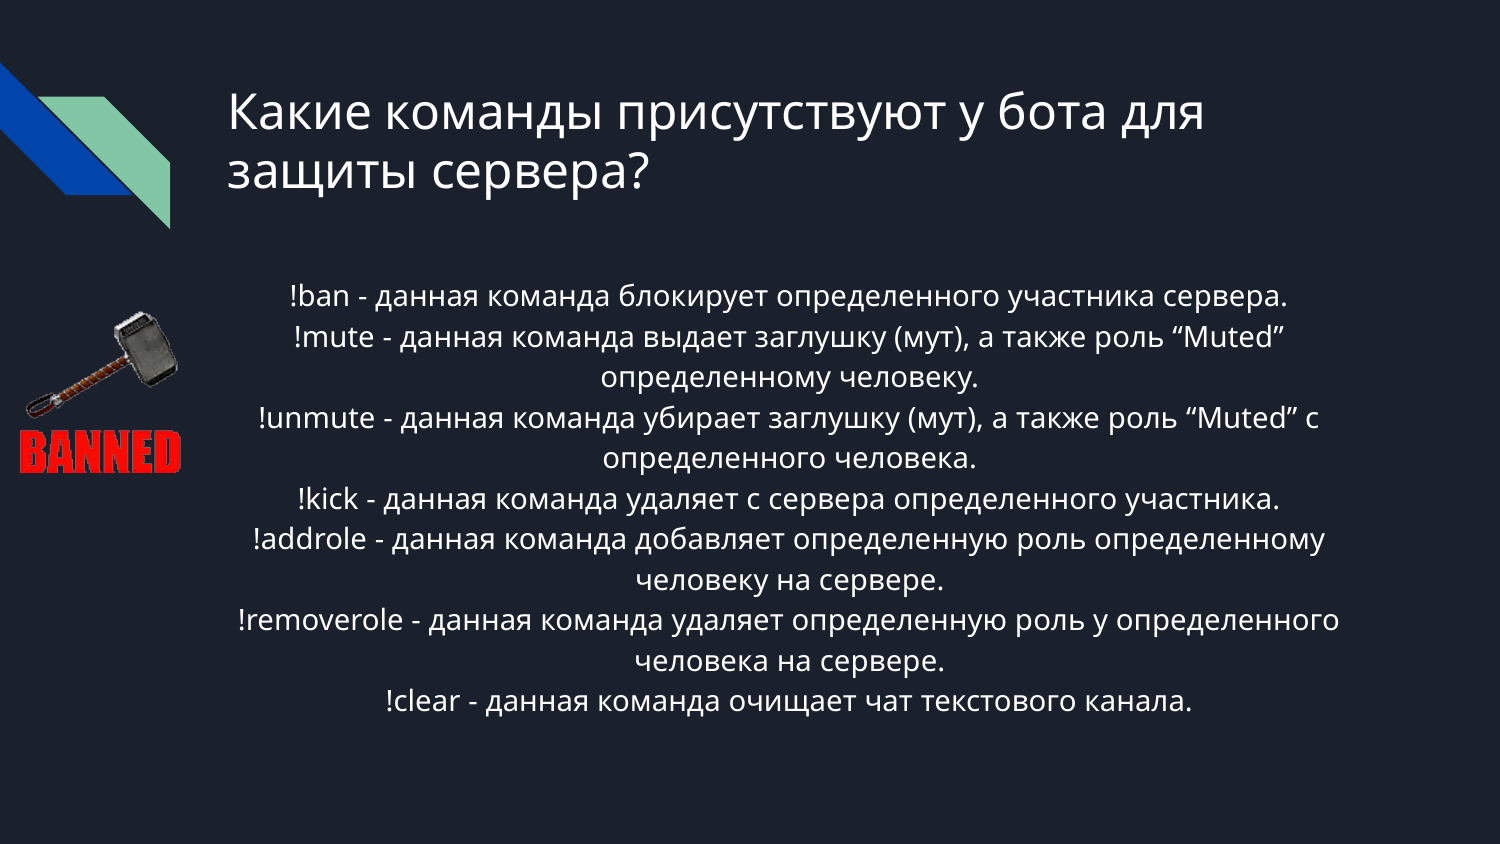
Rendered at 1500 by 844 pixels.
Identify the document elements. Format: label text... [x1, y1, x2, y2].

picture [18, 309, 183, 473]
title Какие команды присутствуют у бота для защиты сервера? [212, 64, 1368, 215]
list !ban - данная команда блокирует определенного участника сервера. !mute - данная команда выдает заглушку (мут), а также роль “Muted” определенному человеку. !unmute - данная команда убирает заглушку (мут), а также роль “Muted” с определенного человека. !kick - данная команда удаляет с сервера определенного участника. !addrole - данная команда добавляет определенную роль определенному человеку на сервере. !removerole - данная команда удаляет определенную роль у определенного человека на сервере. !clear - данная команда очищает чат текстового канала. [212, 257, 1368, 735]
